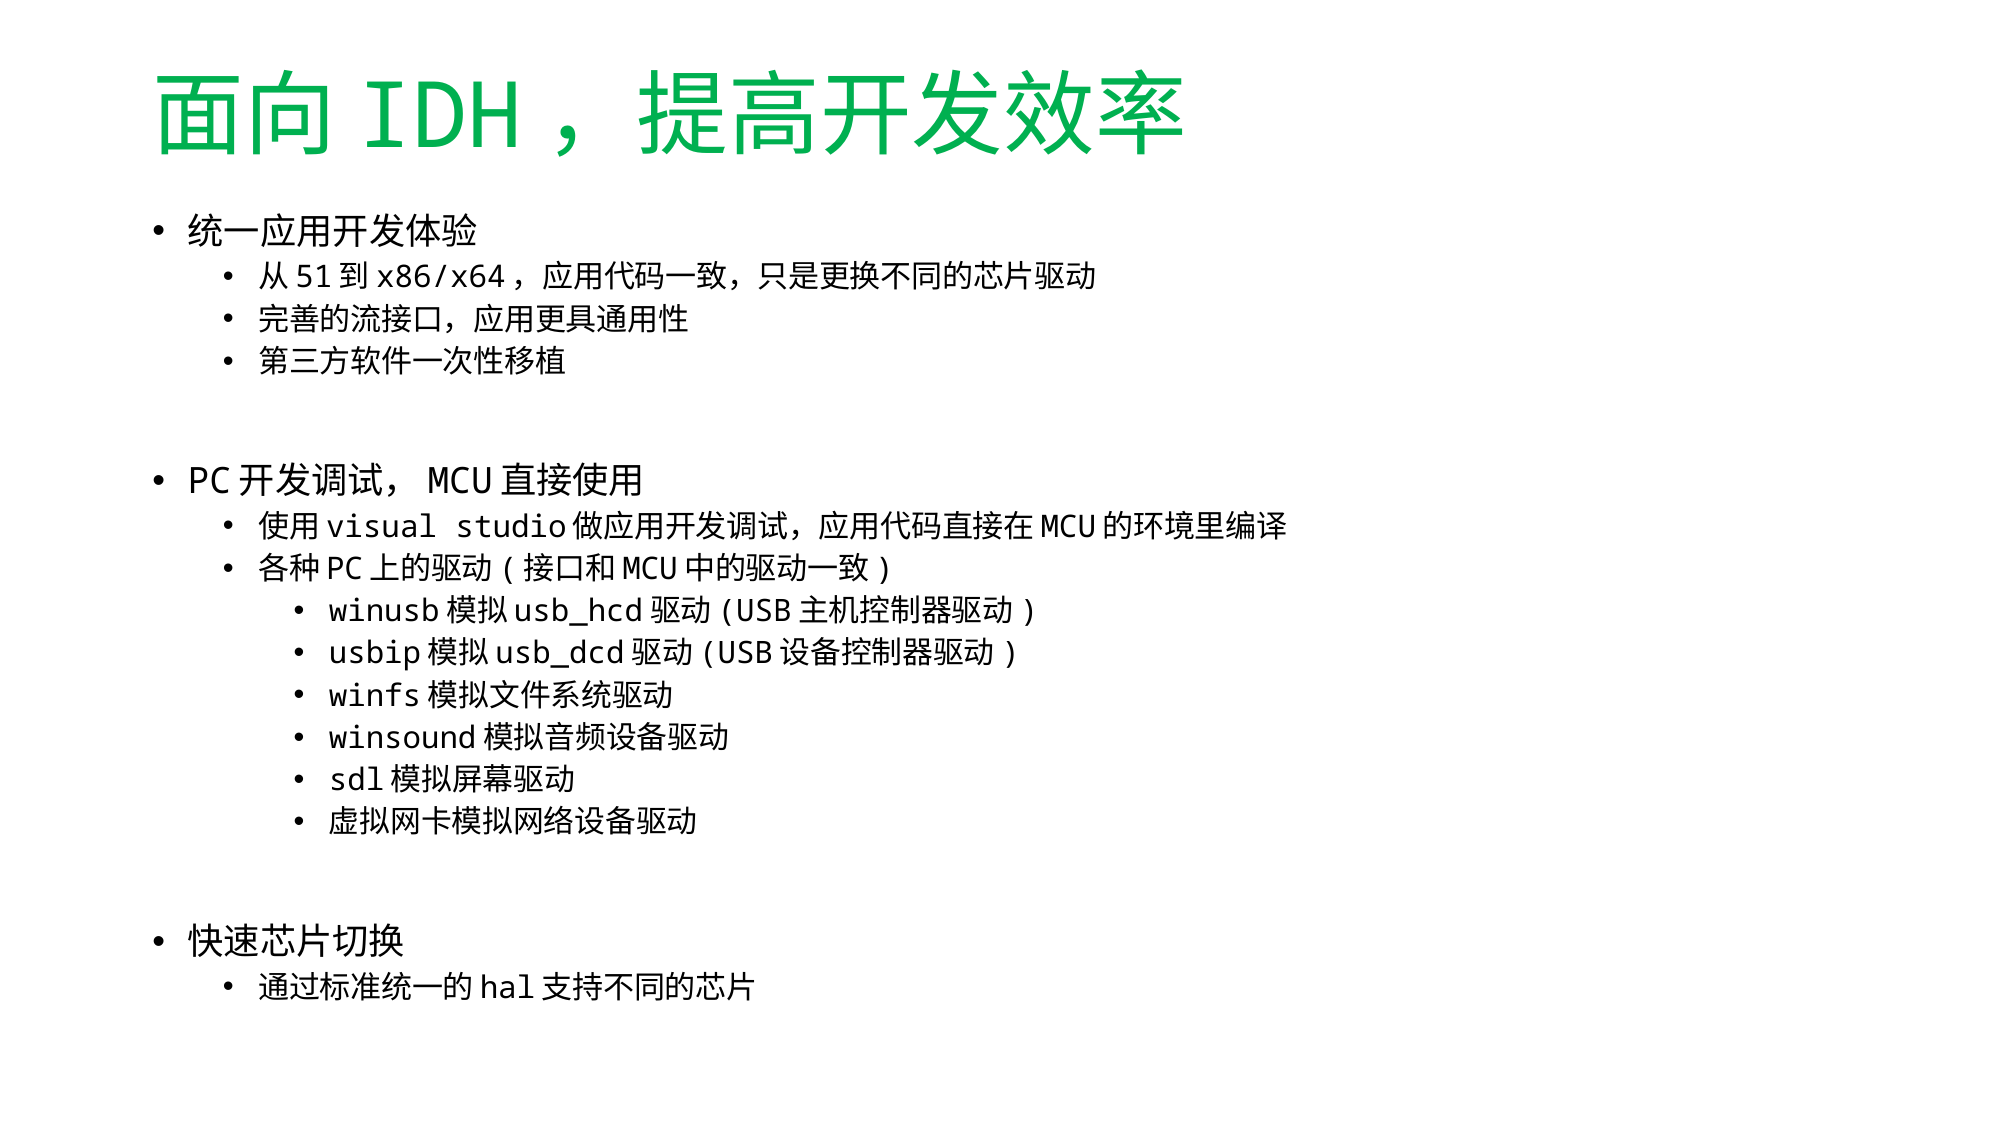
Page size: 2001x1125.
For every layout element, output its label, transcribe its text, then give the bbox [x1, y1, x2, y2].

list 统一应用开发体验 从51到x86/x64，应用代码一致，只是更换不同的芯片驱动 完善的流接口，应用更具通用性 第三方软件一次性移植 PC开发调试，MCU直接使用 使用visual studio做应用开发调试，应用代码直接在MCU的环境里编译 各种PC上的驱动(接口和MCU中的驱动一致) winusb模拟usb_hcd驱动(USB主机控制器驱动) usbip模拟usb_dcd驱动(USB设备控制器驱动) winfs模拟文件系统驱动 winsound模拟音频设备驱动 sdl模拟屏幕驱动 虚拟网卡模拟网络设备驱动 快速芯片切换 通过标准统一的hal支持不同的芯片 [137, 205, 1863, 1014]
title 面向IDH，提高开发效率 [137, 59, 1863, 175]
